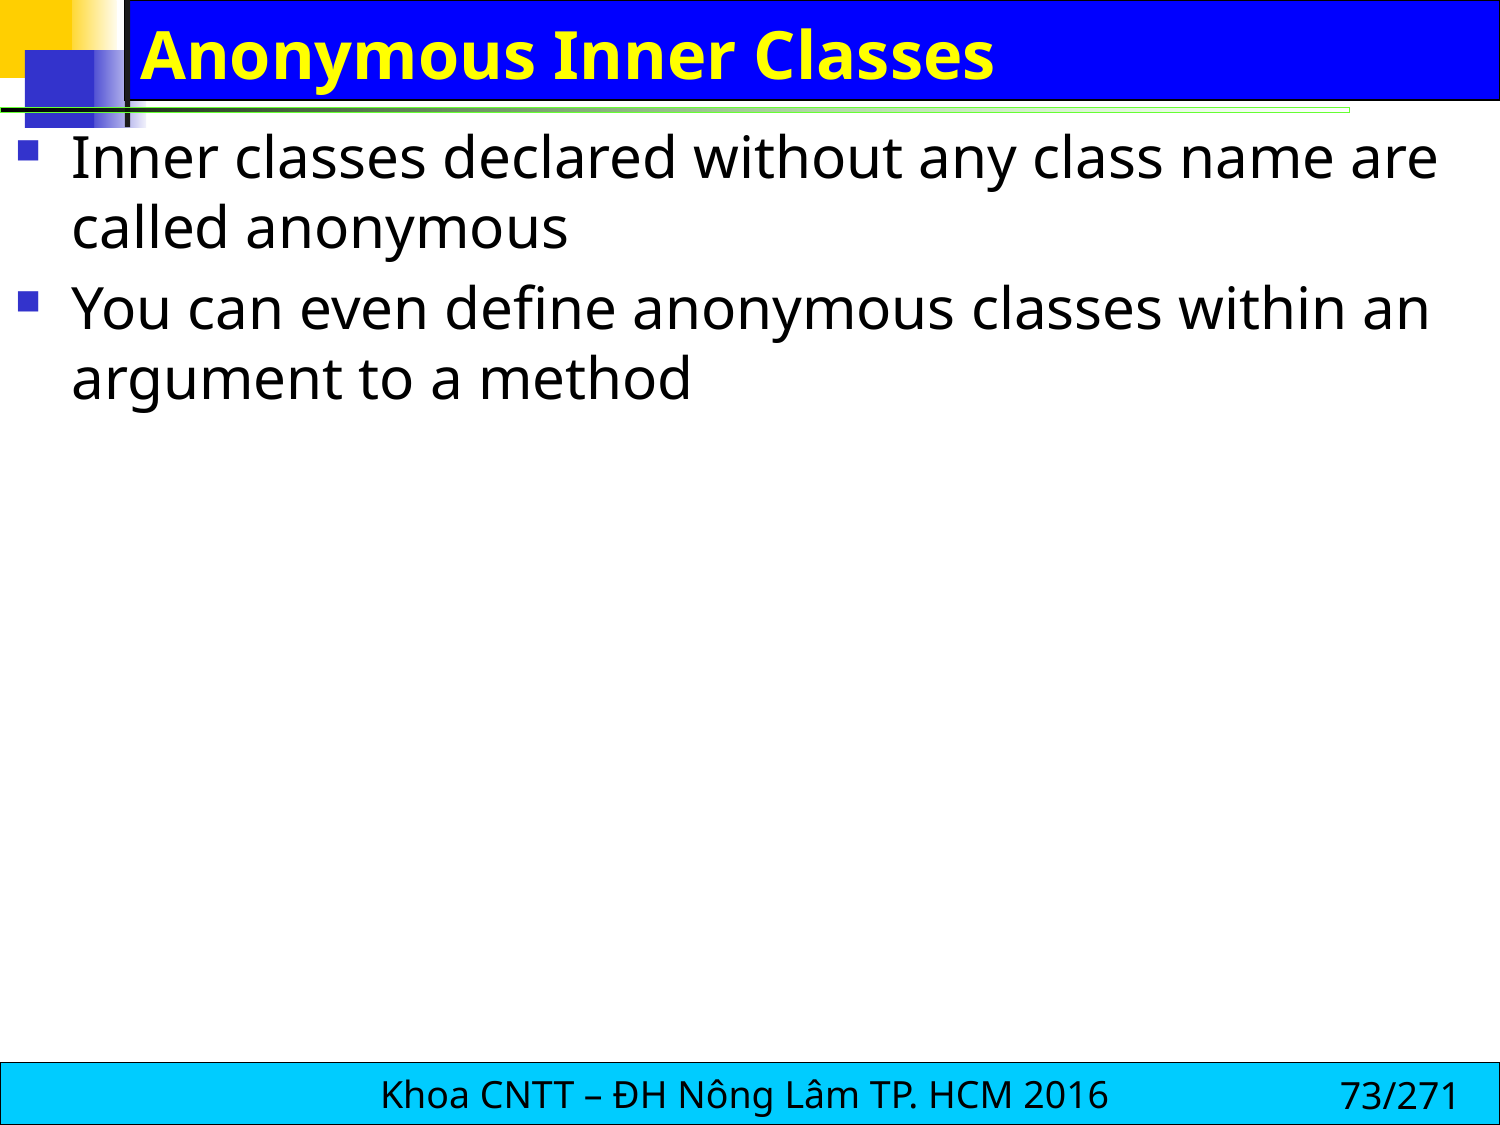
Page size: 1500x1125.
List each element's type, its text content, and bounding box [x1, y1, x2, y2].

list Inner classes declared without any class name are called anonymous You can even define anonymous classes within an argument to a method [0, 112, 1500, 1051]
title Anonymous Inner Classes [124, 12, 1467, 101]
